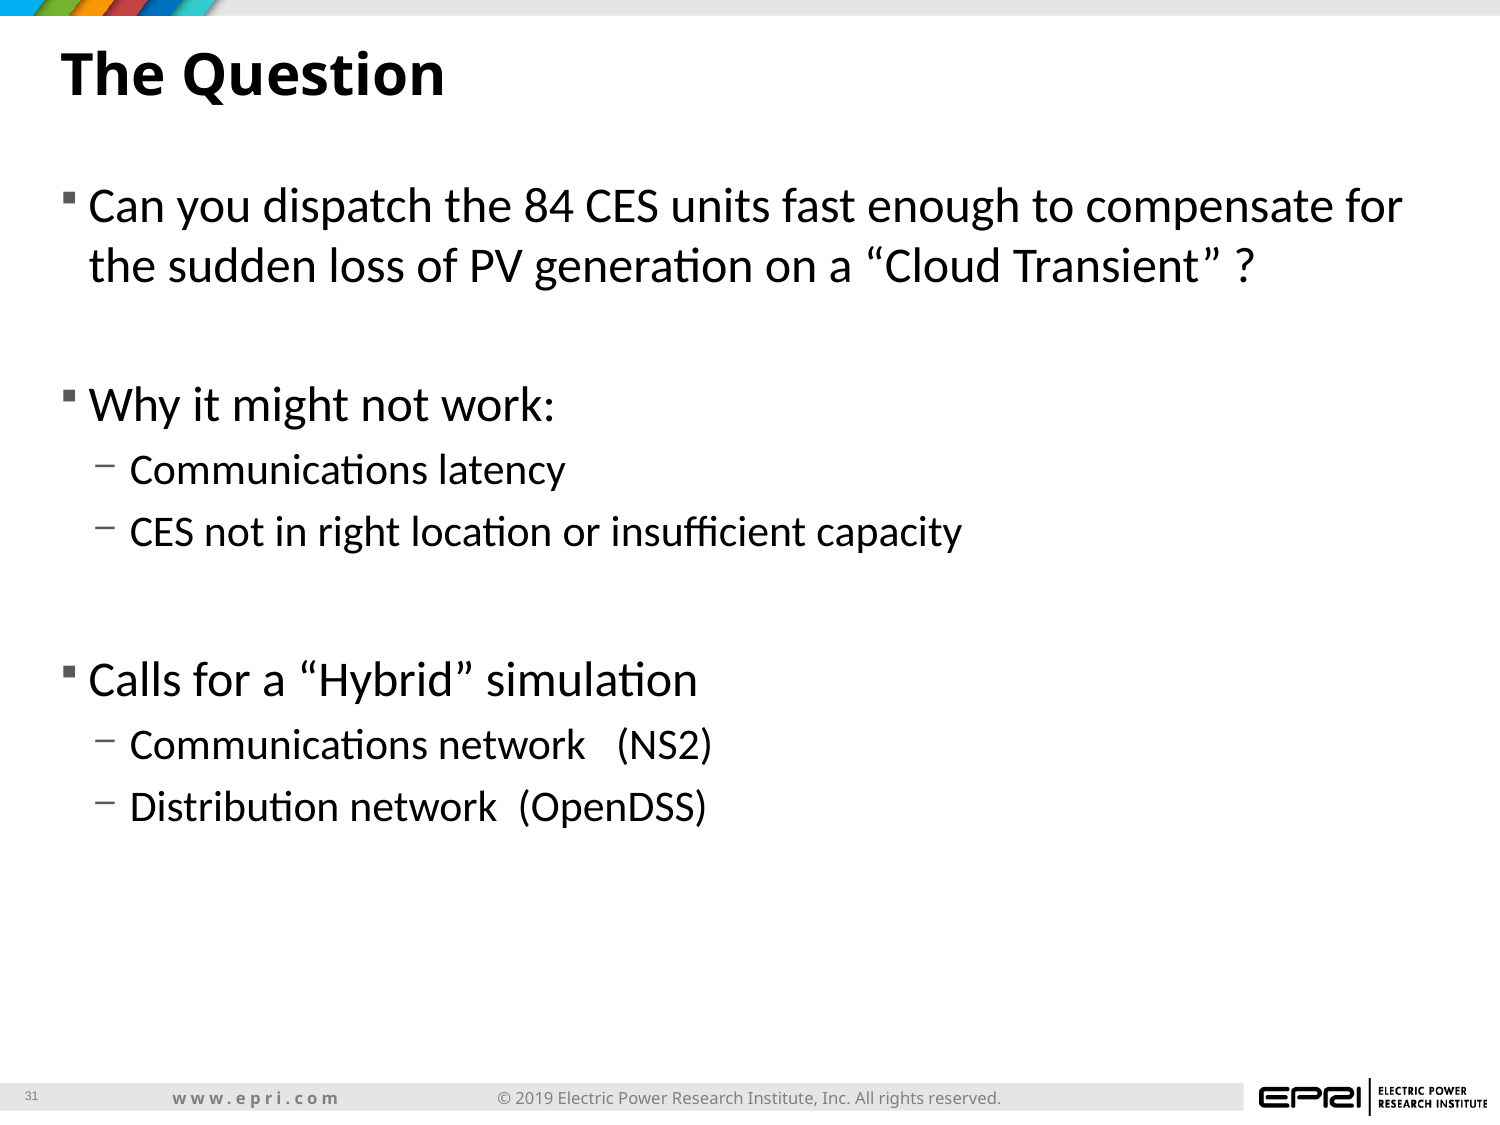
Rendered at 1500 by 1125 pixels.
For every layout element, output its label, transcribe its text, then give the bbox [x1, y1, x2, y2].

picture [34, 0, 268, 16]
title The Question [44, 29, 1452, 151]
list Can you dispatch the 84 CES units fast enough to compensate for the sudden loss of PV generation on a “Cloud Transient” ? Why it might not work: Communications latency CES not in right location or insufficient capacity Calls for a “Hybrid” simulation Communications network (NS2) Distribution network (OpenDSS) [44, 164, 1456, 1066]
picture [1259, 1078, 1487, 1116]
